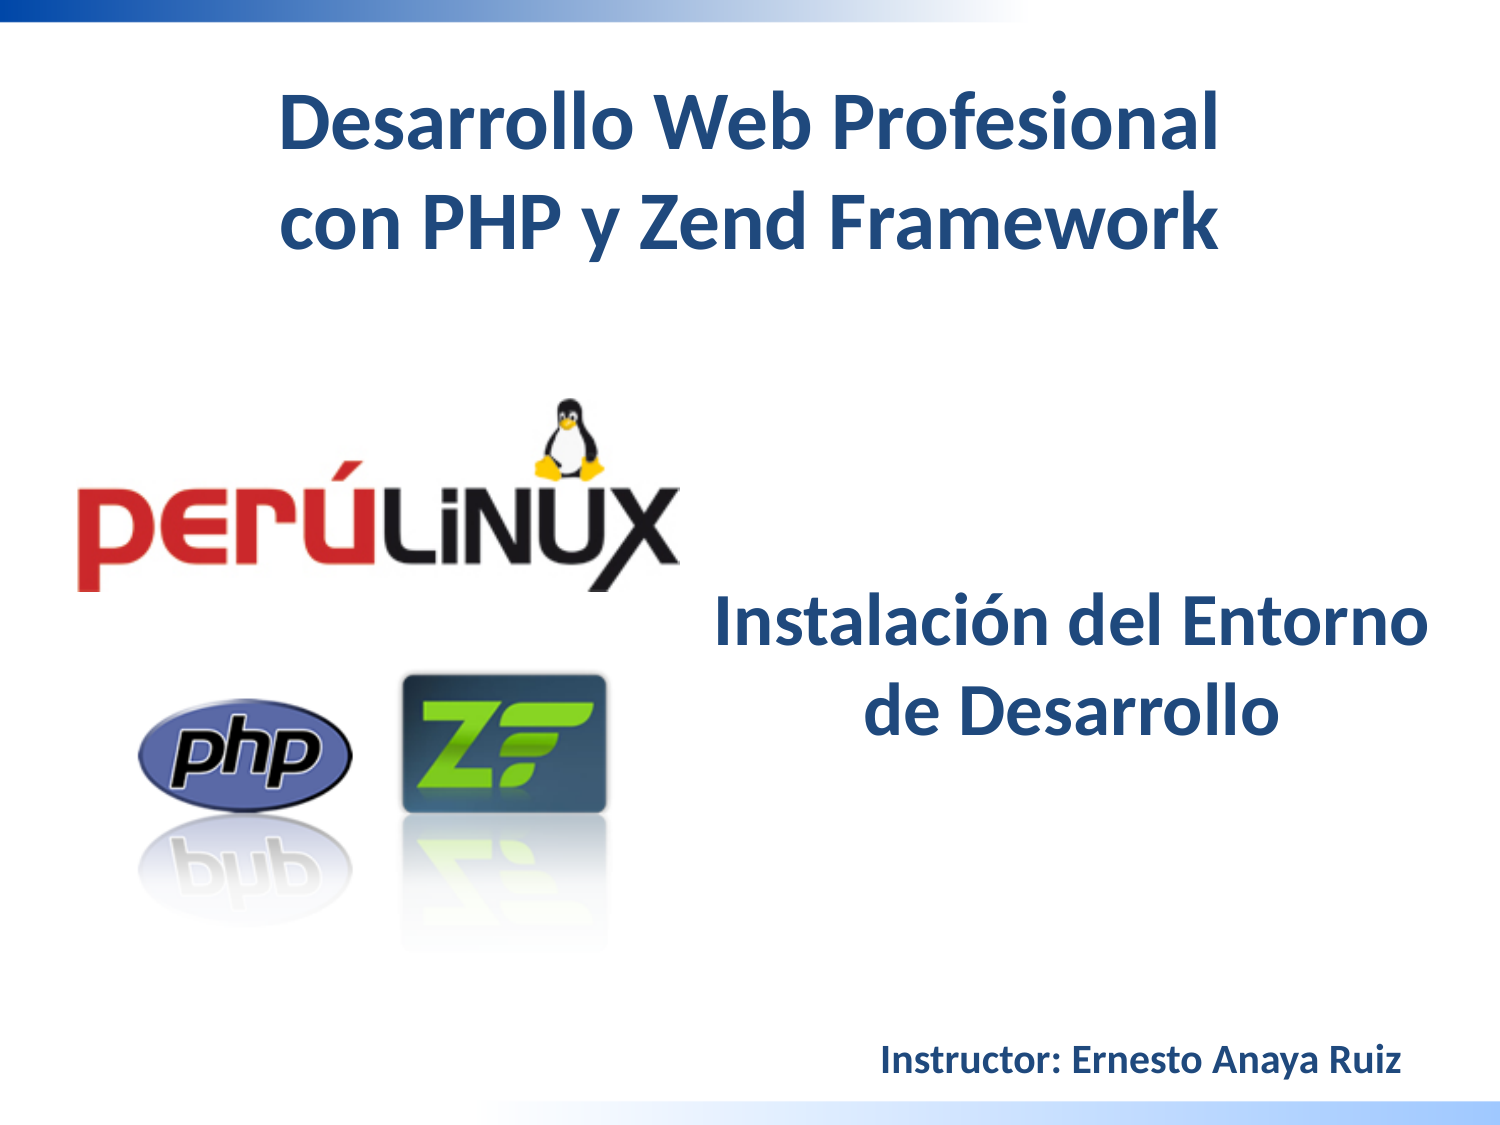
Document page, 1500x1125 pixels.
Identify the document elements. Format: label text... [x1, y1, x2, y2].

text_box Instalación del Entorno de Desarrollo [679, 562, 1465, 797]
picture [0, 0, 1500, 1125]
text_box Desarrollo Web Profesional con PHP y Zend Framework [35, 58, 1465, 274]
text_box Instructor: Ernesto Anaya Ruiz [865, 1024, 1417, 1089]
